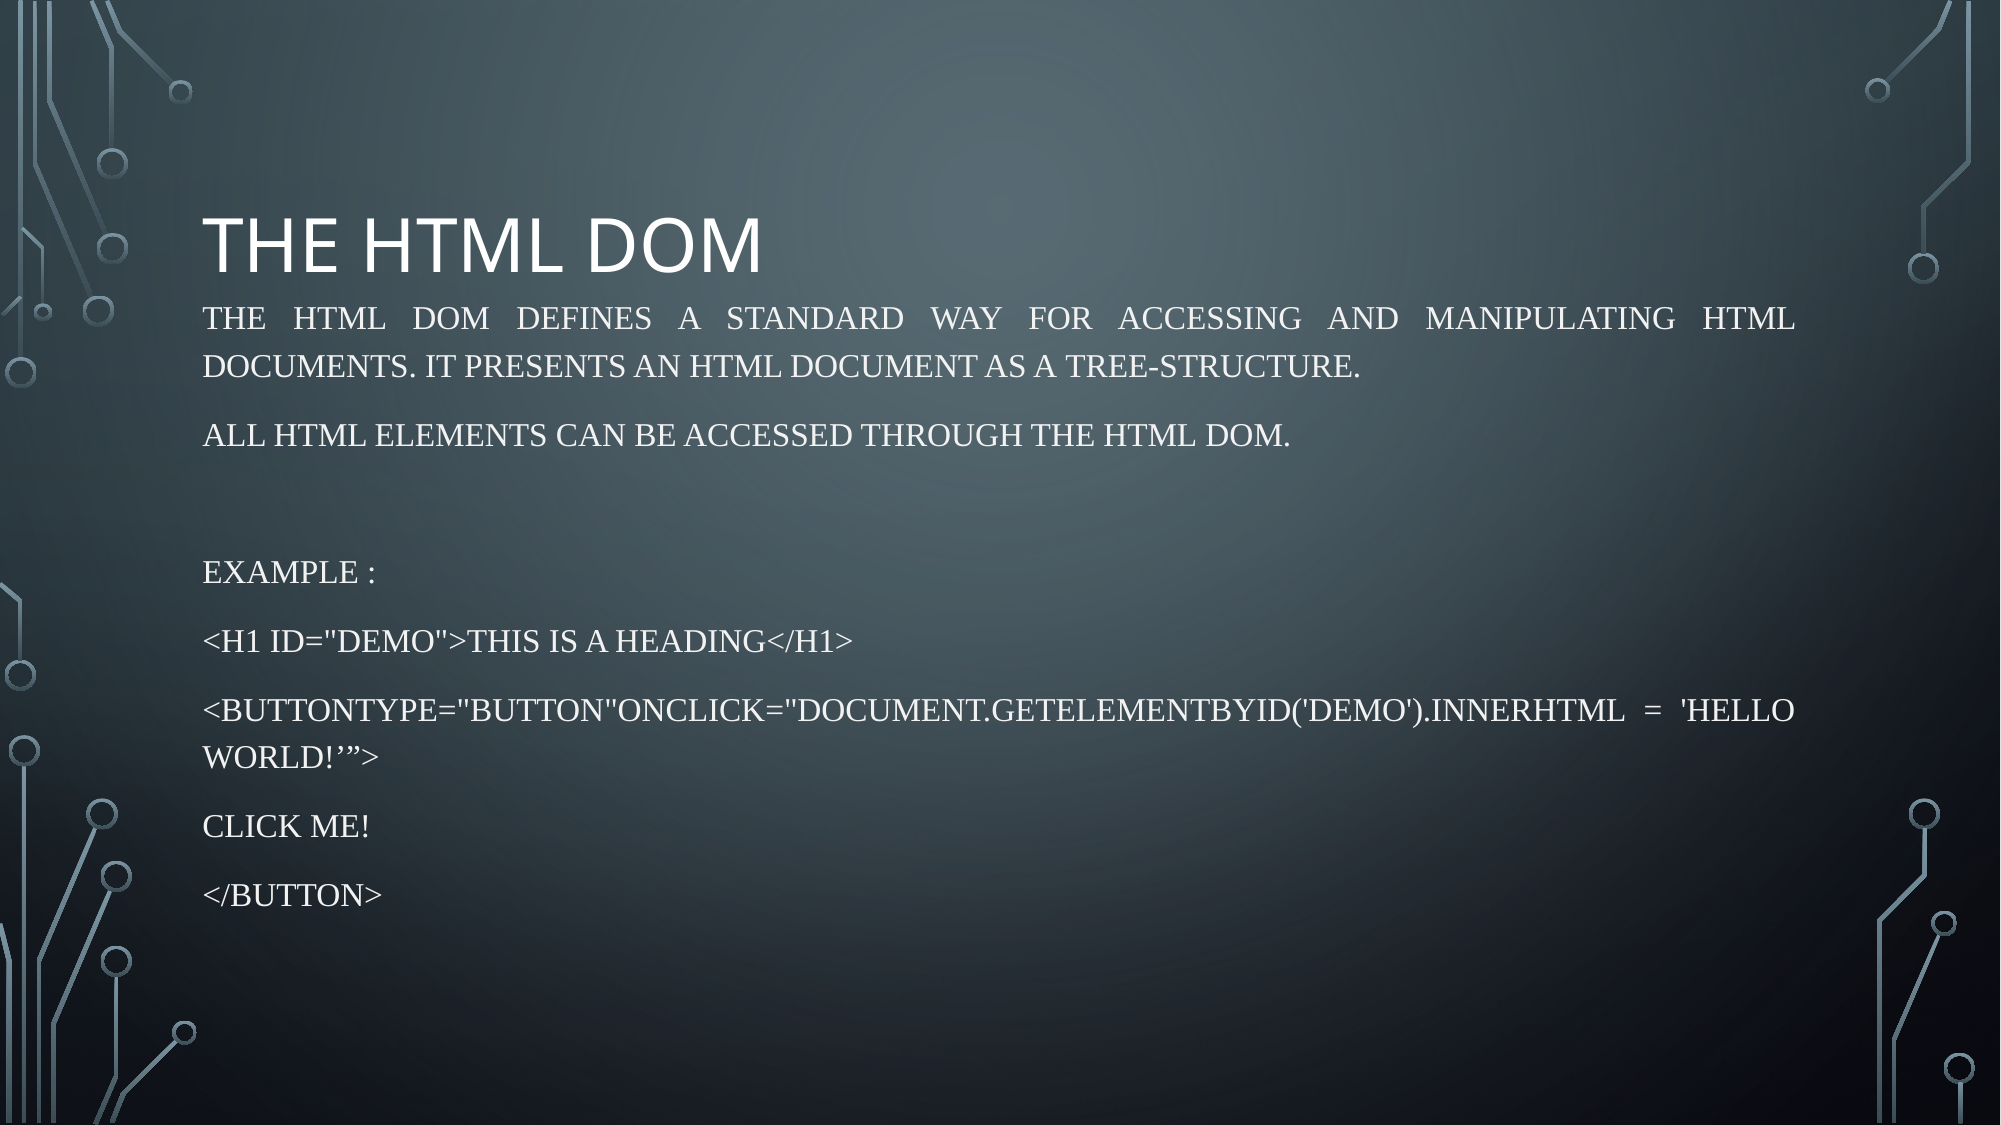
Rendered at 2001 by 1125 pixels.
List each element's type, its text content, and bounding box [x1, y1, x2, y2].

list The HTML DOM defines a standard way for accessing and manipulating HTML documents. It presents an HTML document as a tree-structure. All HTML elements can be accessed through the HTML DOM. Example : <h1 id="demo">This is a Heading</h1> <buttontype="button"onclick="document.getElementById('demo').innerHTML = 'Hello World!’”> Click Me! </button> [187, 280, 1813, 1036]
title The HTML DOM [187, 89, 1813, 280]
